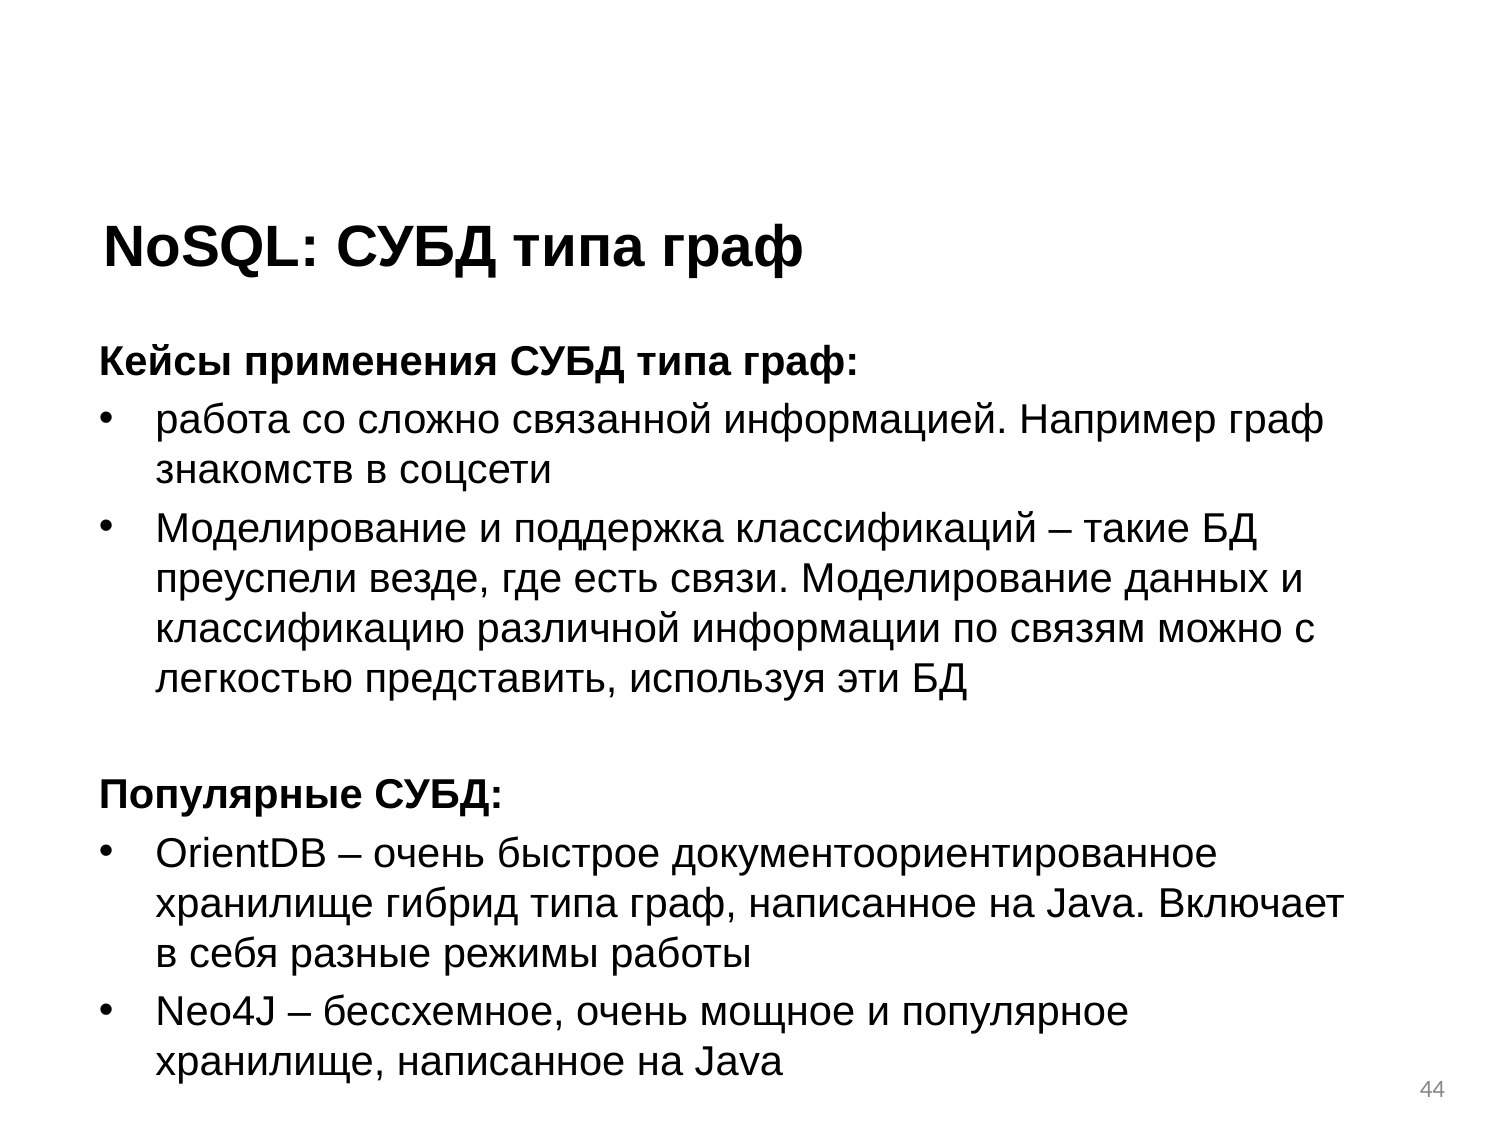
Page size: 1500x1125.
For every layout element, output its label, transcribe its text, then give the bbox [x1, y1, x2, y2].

list Кейсы применения СУБД типа граф: работа со сложно связанной информацией. Например граф знакомств в соцсети Моделирование и поддержка классификаций – такие БД преуспели везде, где есть связи. Моделирование данных и классификацию различной информации по связям можно с легкостью представить, используя эти БД Популярные СУБД: OrientDB – очень быстрое документоориентированное хранилище гибрид типа граф, написанное на Java. Включает в себя разные режимы работы Neo4J – бессхемное, очень мощное и популярное хранилище, написанное на Java [84, 326, 1365, 1059]
slide_number ‹#› [1110, 1057, 1461, 1118]
title NoSQL: СУБД типа граф [88, 184, 1447, 303]
